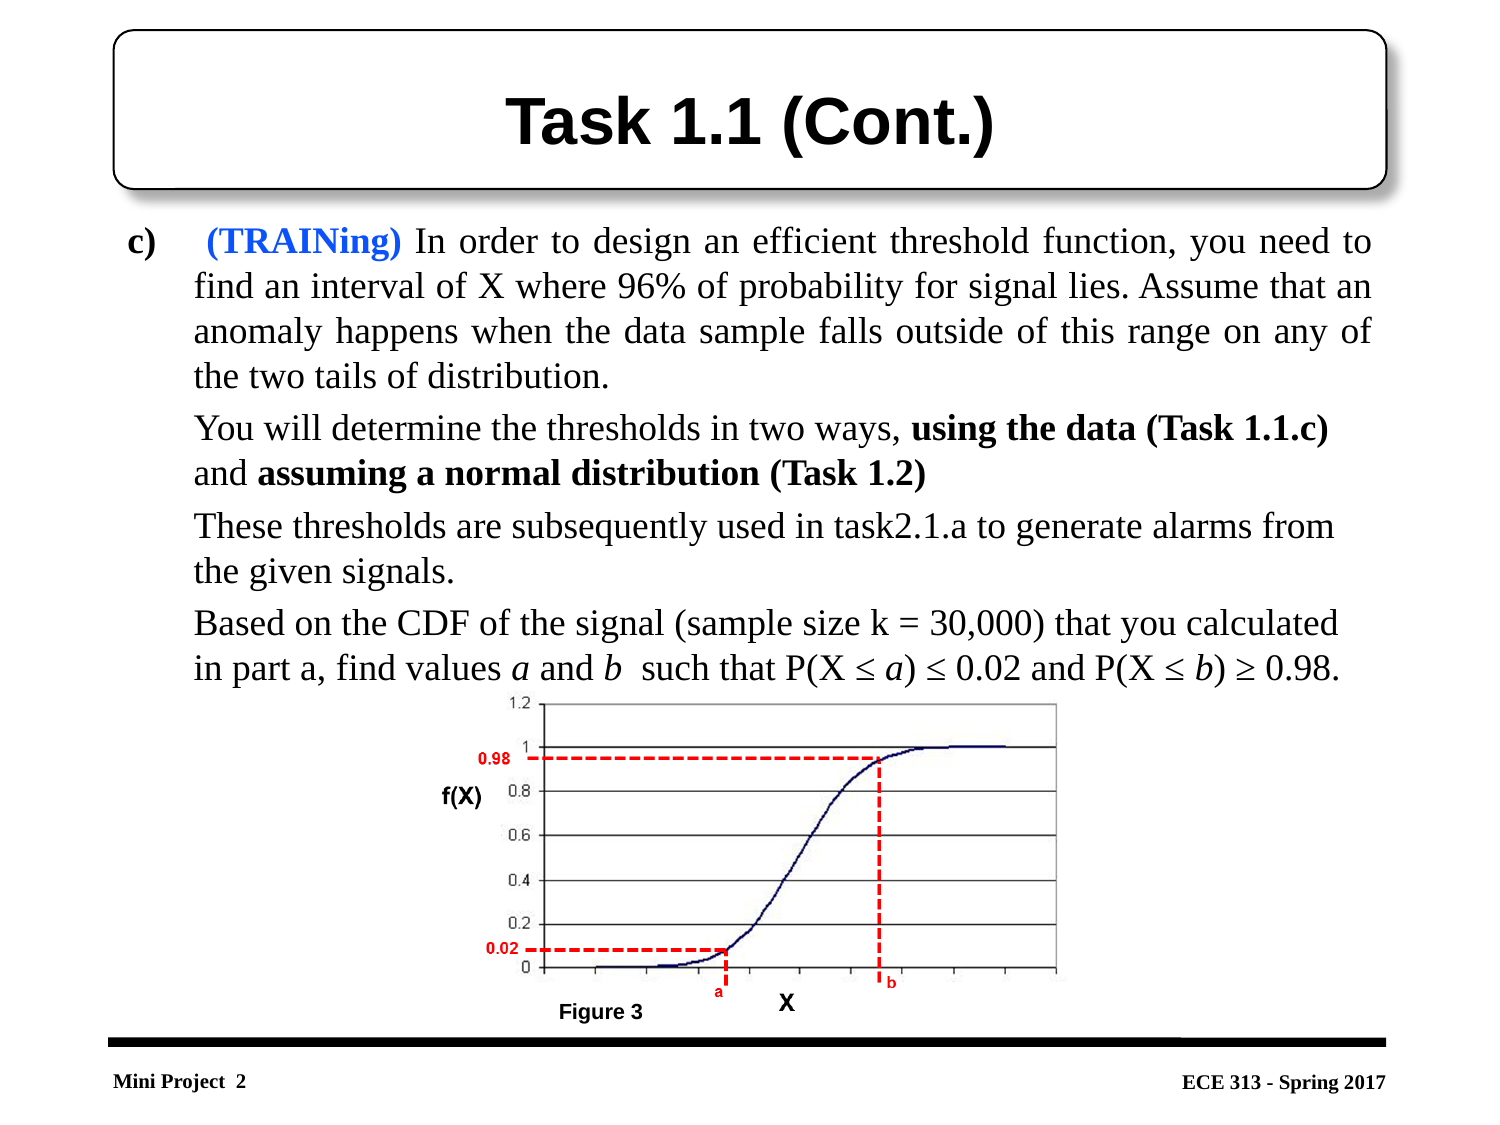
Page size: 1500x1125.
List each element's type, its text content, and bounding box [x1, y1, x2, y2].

title Task 1.1 (Cont.) [113, 26, 1389, 208]
picture [403, 689, 1072, 1031]
list (TRAINing) In order to design an efficient threshold function, you need to find an interval of X where 96% of probability for signal lies. Assume that an anomaly happens when the data sample falls outside of this range on any of the two tails of distribution. You will determine the thresholds in two ways, using the data (Task 1.1.c) and assuming a normal distribution (Task 1.2) These thresholds are subsequently used in task2.1.a to generate alarms from the given signals. Based on the CDF of the signal (sample size k = 30,000) that you calculated in part a, find values a and b such that P(X ≤ a) ≤ 0.02 and P(X ≤ b) ≥ 0.98. [112, 208, 1389, 954]
